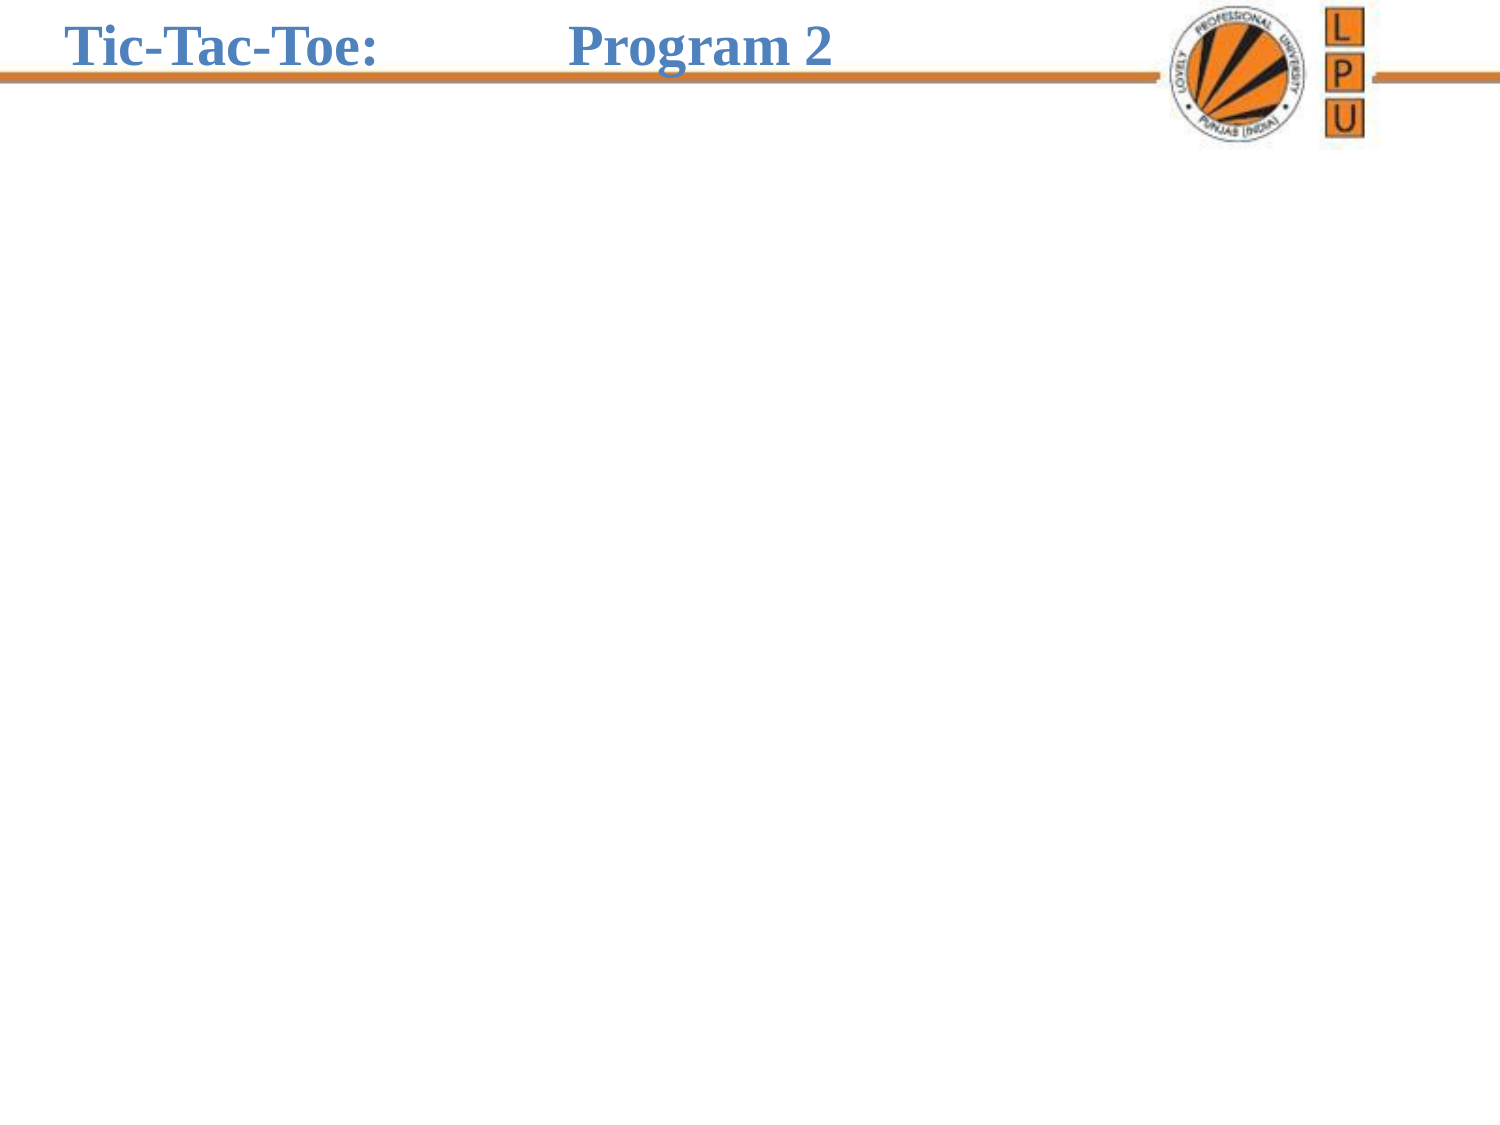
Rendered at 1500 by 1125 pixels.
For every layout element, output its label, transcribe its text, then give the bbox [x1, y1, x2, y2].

picture [0, 0, 1500, 150]
text_box Tic-Tac-Toe: Program 2 [50, 0, 988, 85]
